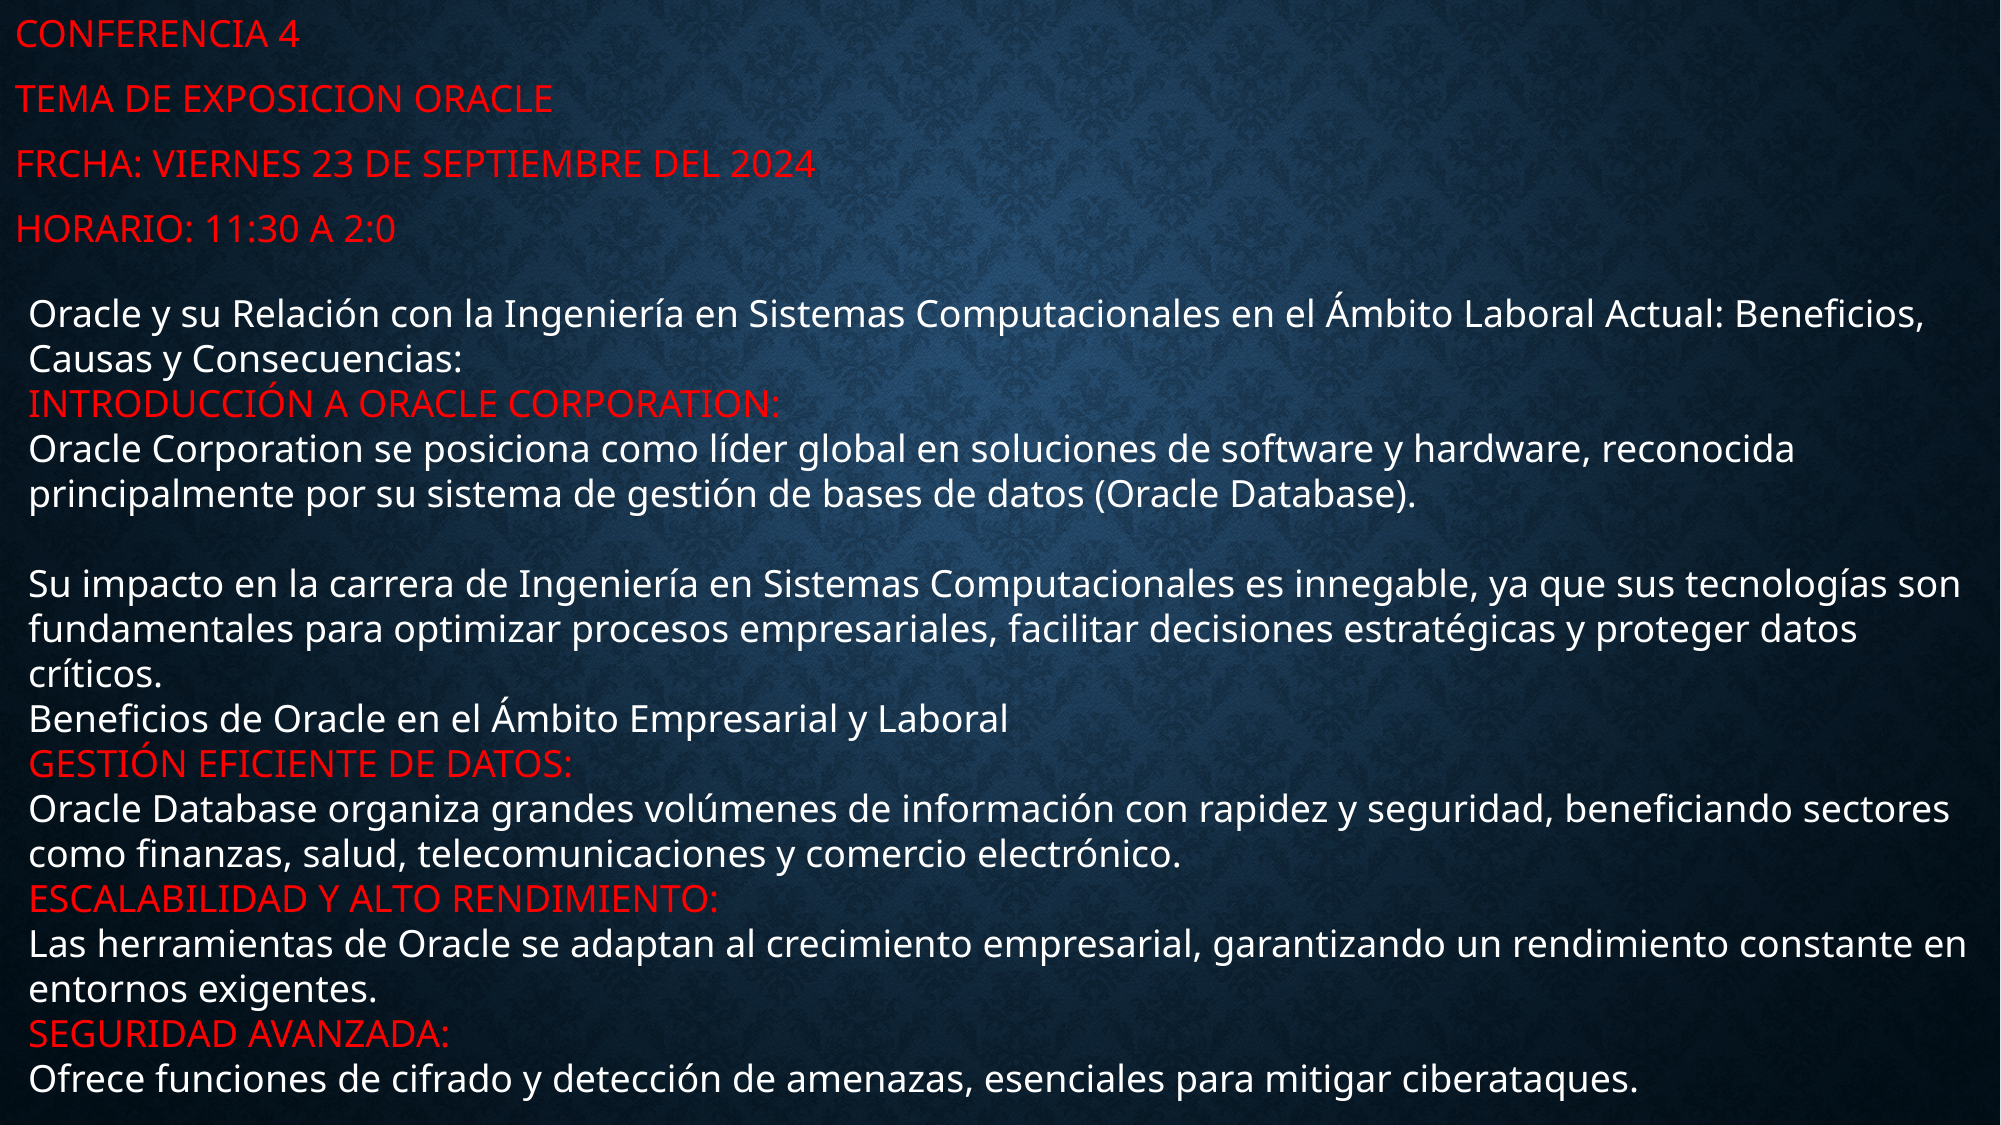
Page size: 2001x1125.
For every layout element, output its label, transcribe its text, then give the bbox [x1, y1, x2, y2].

text_box Oracle y su Relación con la Ingeniería en Sistemas Computacionales en el Ámbito Laboral Actual: Beneficios, Causas y Consecuencias: Introducción a Oracle Corporation: Oracle Corporation se posiciona como líder global en soluciones de software y hardware, reconocida principalmente por su sistema de gestión de bases de datos (Oracle Database). Su impacto en la carrera de Ingeniería en Sistemas Computacionales es innegable, ya que sus tecnologías son fundamentales para optimizar procesos empresariales, facilitar decisiones estratégicas y proteger datos críticos. Beneficios de Oracle en el Ámbito Empresarial y Laboral Gestión Eficiente de Datos: Oracle Database organiza grandes volúmenes de información con rapidez y seguridad, beneficiando sectores como finanzas, salud, telecomunicaciones y comercio electrónico. Escalabilidad y Alto Rendimiento: Las herramientas de Oracle se adaptan al crecimiento empresarial, garantizando un rendimiento constante en entornos exigentes. Seguridad Avanzada: Ofrece funciones de cifrado y detección de amenazas, esenciales para mitigar ciberataques. [13, 282, 2000, 1107]
text_box CONFERENCIA 4 TEMA DE EXPOSICION ORACLE FRCHA: VIERNES 23 DE SEPTIEMBRE DEL 2024 HORARIO: 11:30 A 2:0 [0, 0, 2000, 258]
